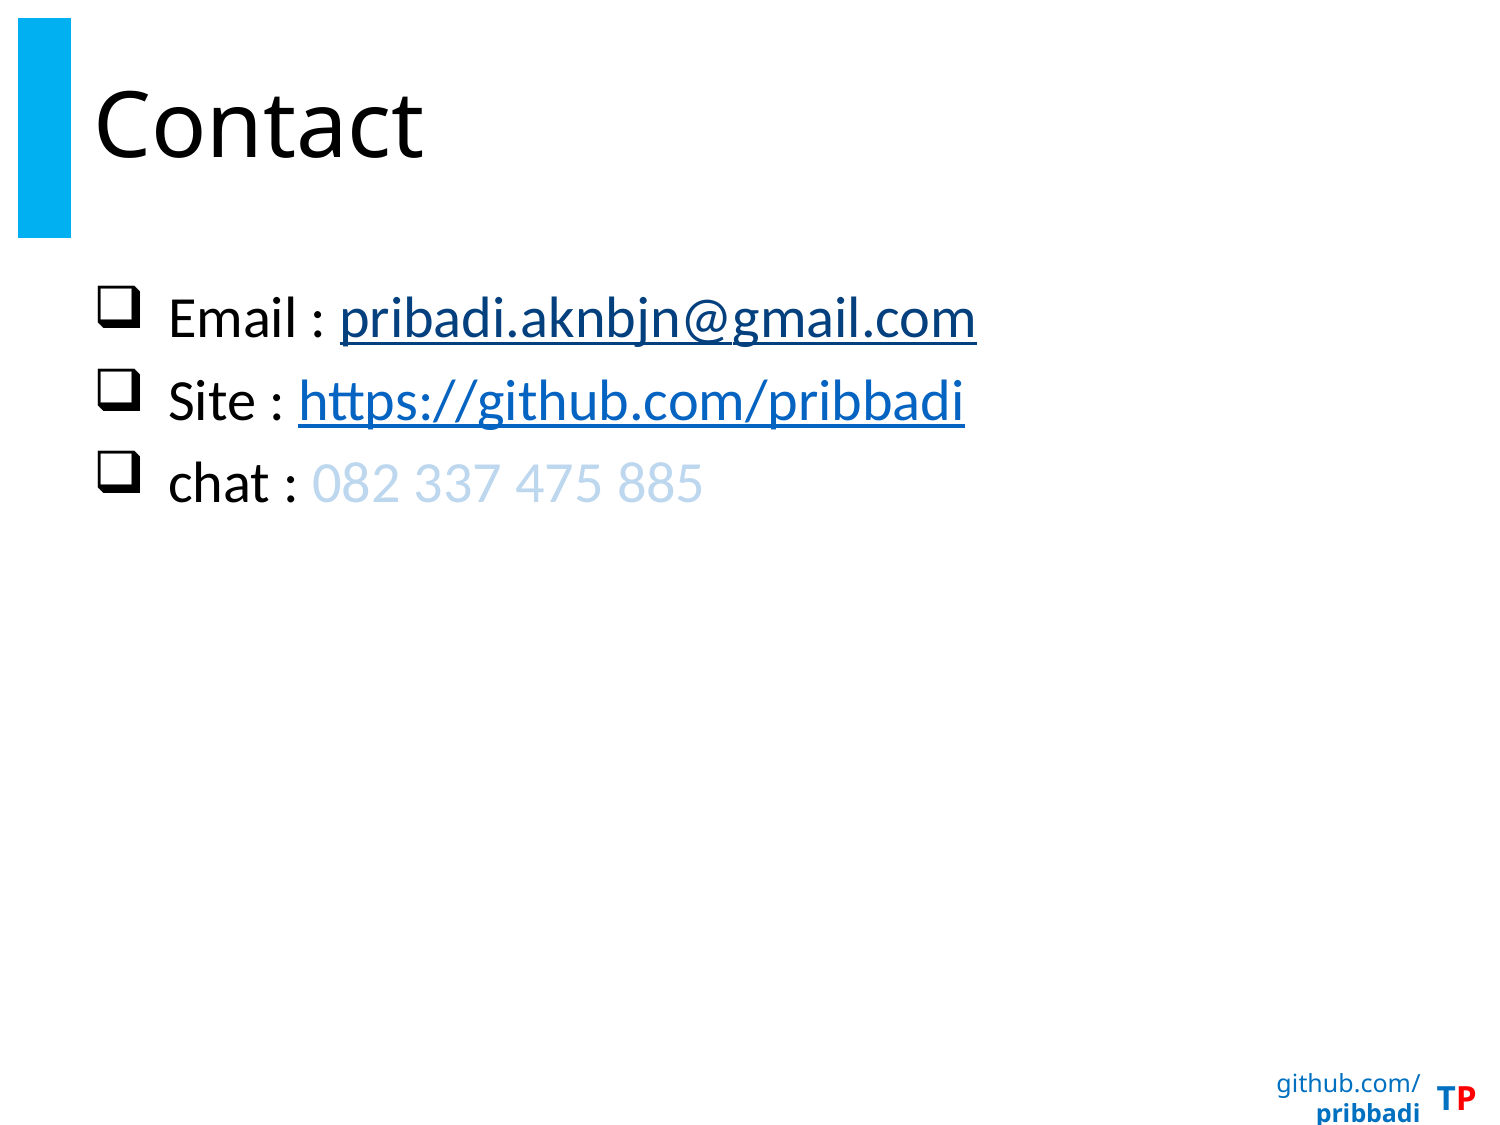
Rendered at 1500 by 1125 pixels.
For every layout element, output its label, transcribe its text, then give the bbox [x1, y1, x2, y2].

list Email : pribadi.aknbjn@gmail.com Site : https://github.com/pribbadi chat : 082 337 475 885 [78, 272, 1443, 1070]
title Contact [78, 19, 1443, 237]
